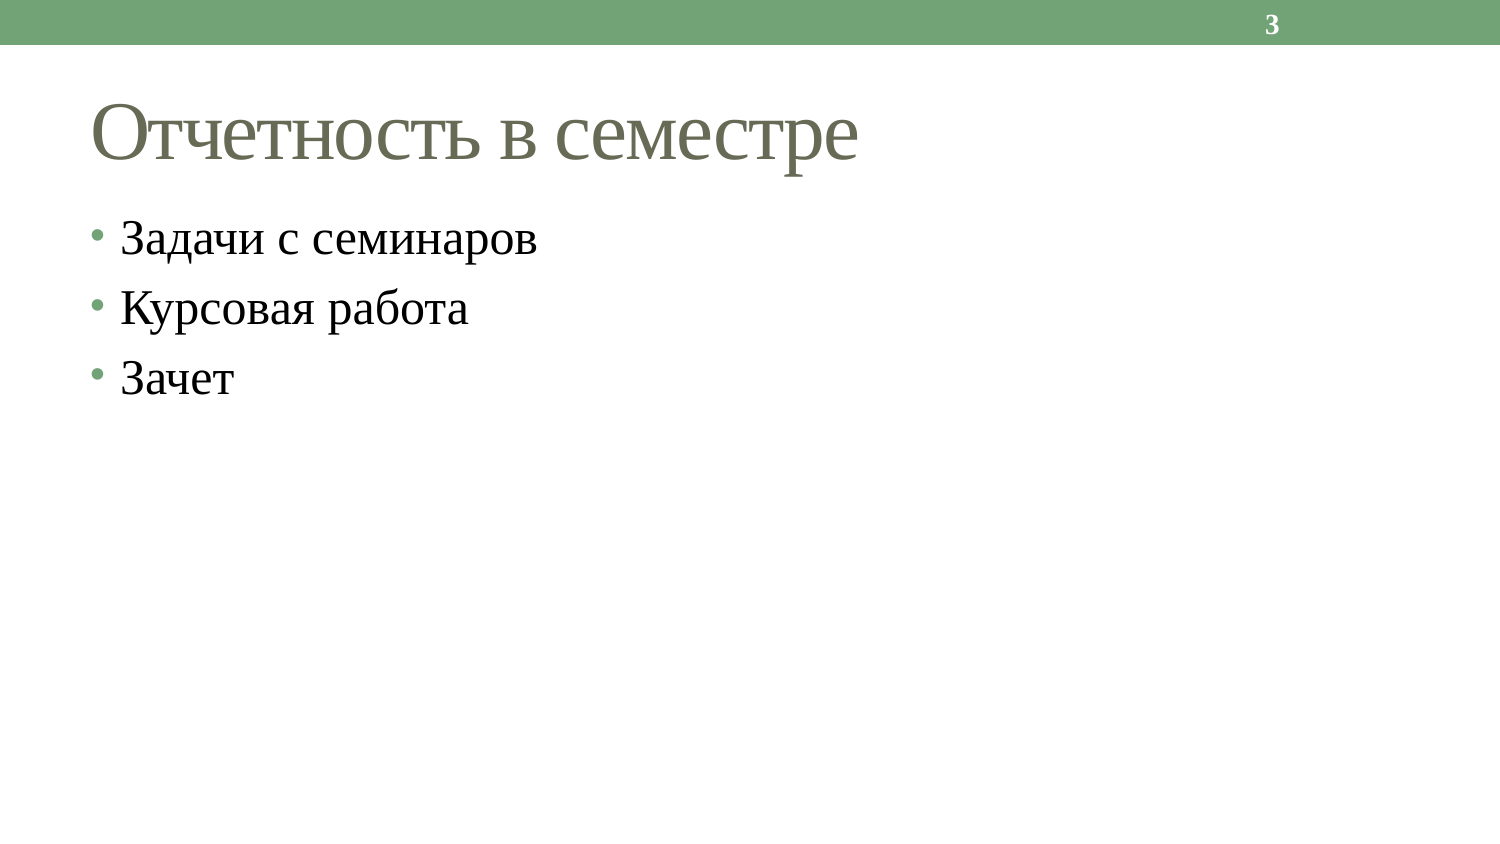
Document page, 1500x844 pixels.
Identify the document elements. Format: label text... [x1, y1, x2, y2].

title Отчетность в семестре [75, 65, 1425, 188]
slide_number 3 [1250, 2, 1425, 43]
list Задачи с семинаров Курсовая работа Зачет [75, 196, 1425, 797]
